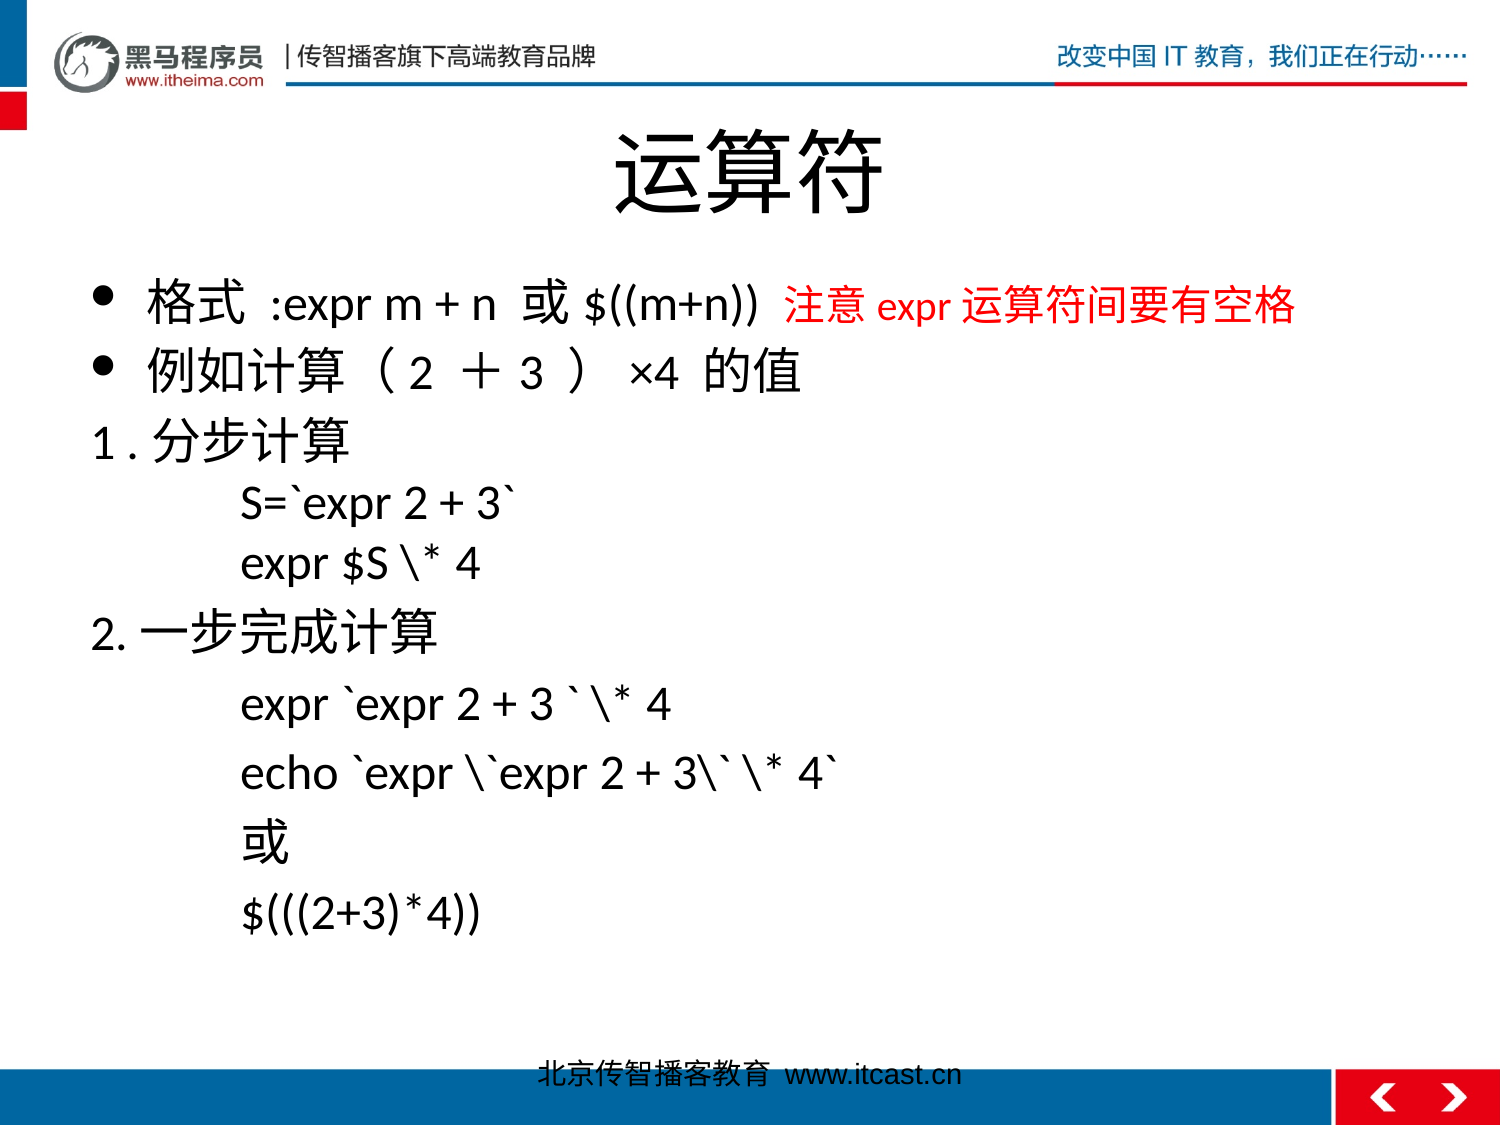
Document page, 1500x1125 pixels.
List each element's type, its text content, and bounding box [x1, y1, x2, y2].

title 运算符 [75, 45, 1425, 233]
list 格式 :expr m + n 或$((m+n)) 注意expr运算符间要有空格 例如计算（2 ＋3 ）×4 的值 1 .分步计算 S=`expr 2 + 3` expr $S \* 4 2.一步完成计算 expr `expr 2 + 3 ` \* 4 echo `expr \`expr 2 + 3\` \* 4` 或 $(((2+3)*4)) [75, 262, 1425, 1005]
footer 北京传智播客教育 www.itcast.cn [512, 1042, 988, 1103]
picture [0, 0, 1500, 1125]
